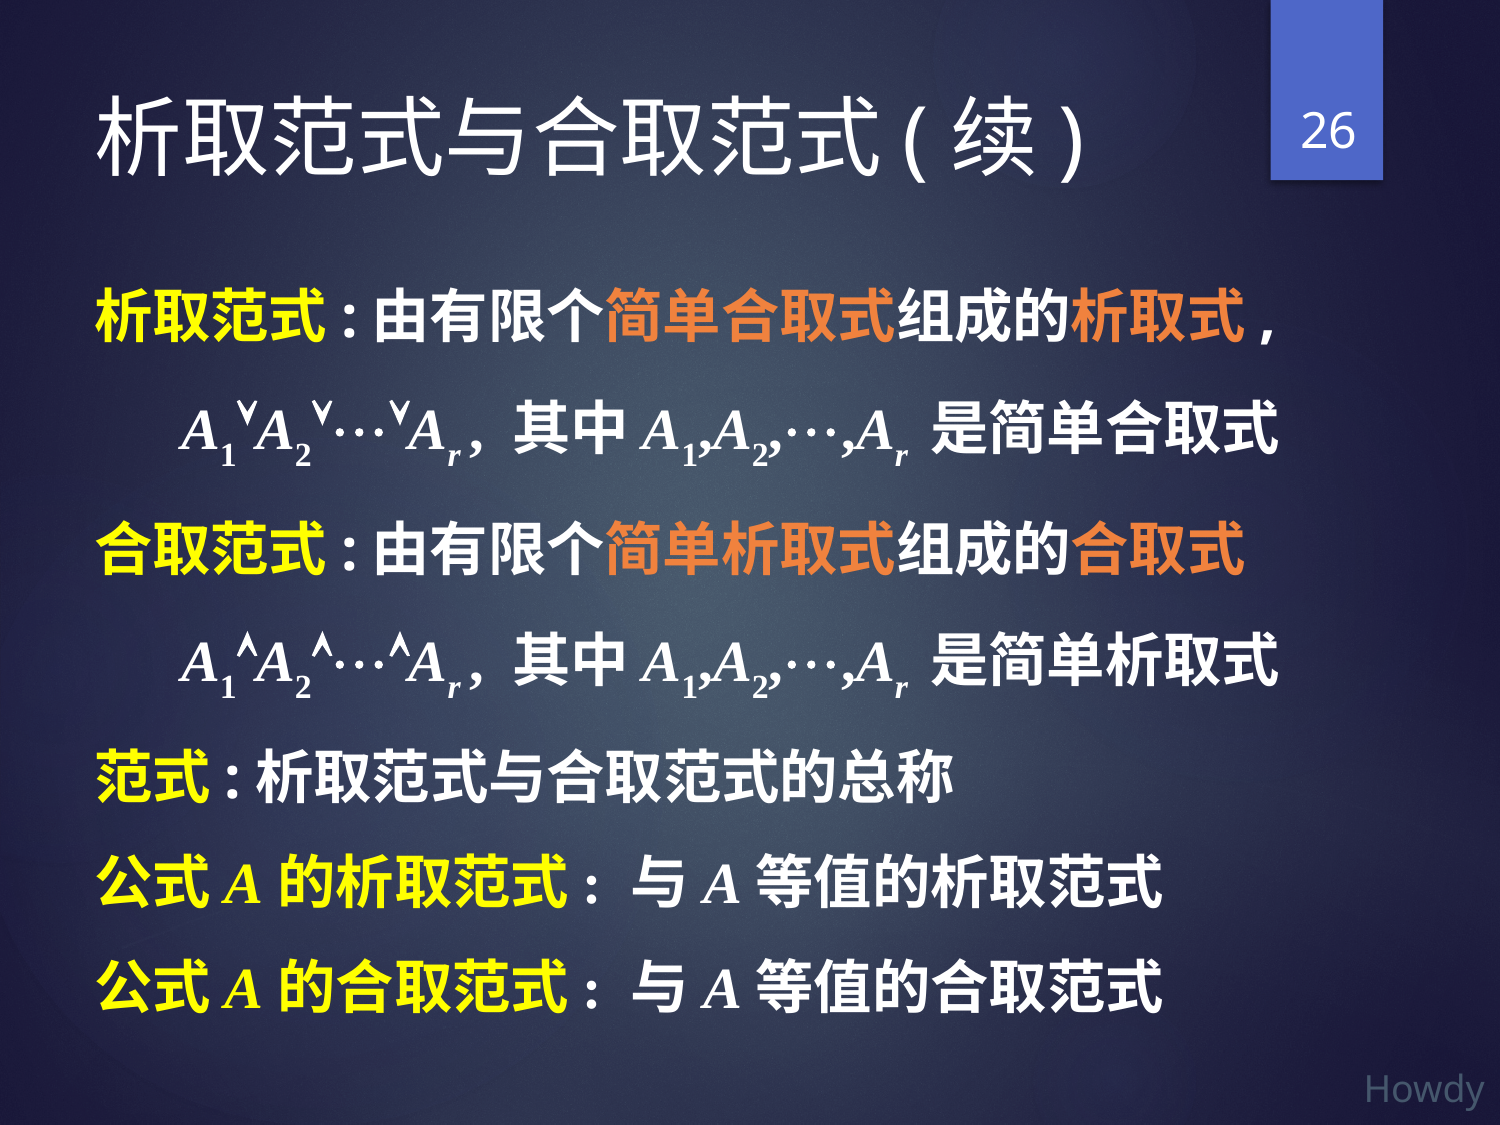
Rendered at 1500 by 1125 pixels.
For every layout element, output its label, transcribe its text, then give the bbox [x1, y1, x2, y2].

title 析取范式与合取范式(续) [79, 74, 1237, 225]
list 析取范式:由有限个简单合取式组成的析取式, A1A2Ar , 其中A1,A2,,Ar 是简单合取式 合取范式:由有限个简单析取式组成的合取式 A1A2Ar , 其中A1,A2,,Ar 是简单析取式 范式:析取范式与合取范式的总称 公式A的析取范式: 与A等值的析取范式 公式A的合取范式: 与A等值的合取范式 [79, 254, 1468, 1090]
slide_number 26 [1277, 48, 1381, 175]
